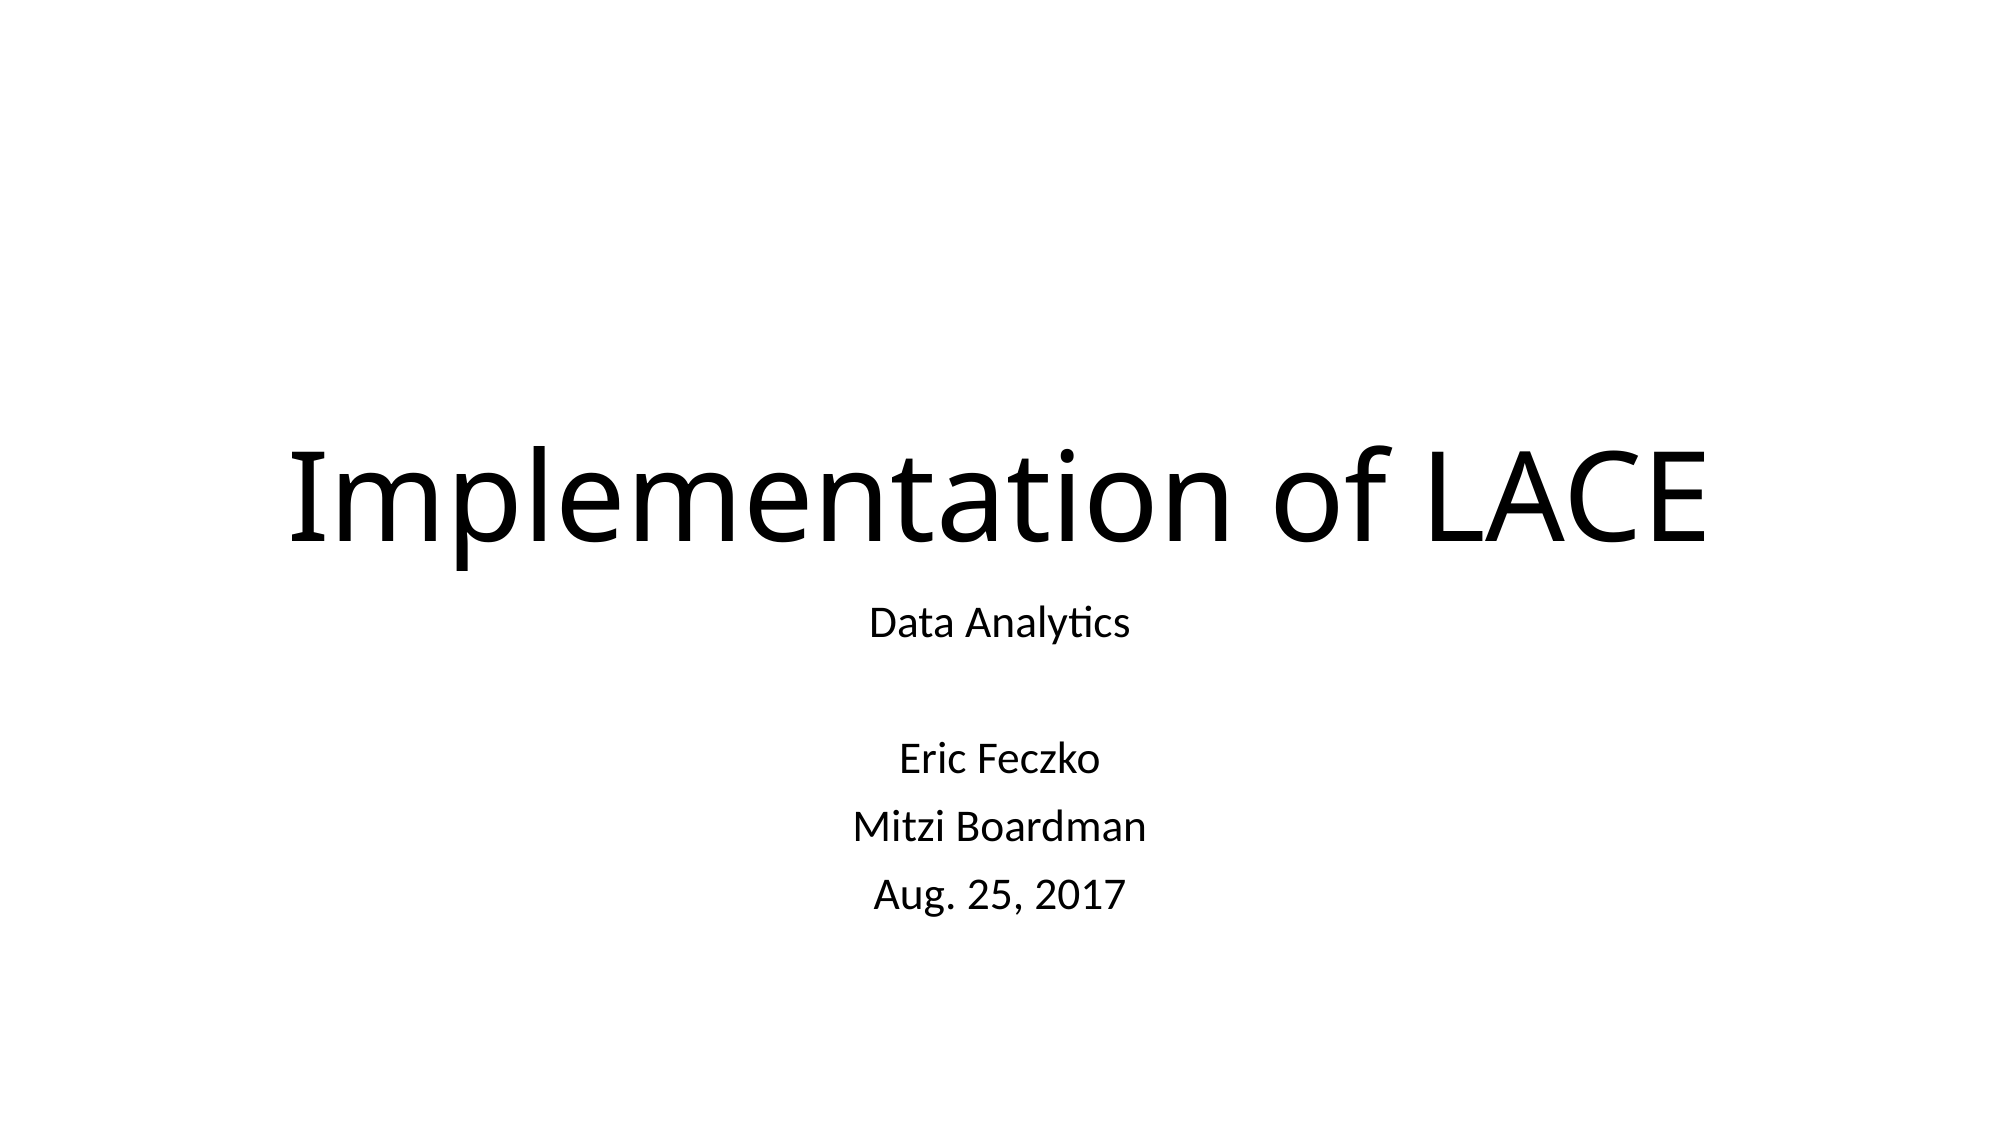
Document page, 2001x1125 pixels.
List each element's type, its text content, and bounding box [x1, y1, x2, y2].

subtitle Data Analytics Eric Feczko Mitzi Boardman Aug. 25, 2017 [249, 590, 1750, 930]
title Implementation of LACE [249, 184, 1750, 576]
